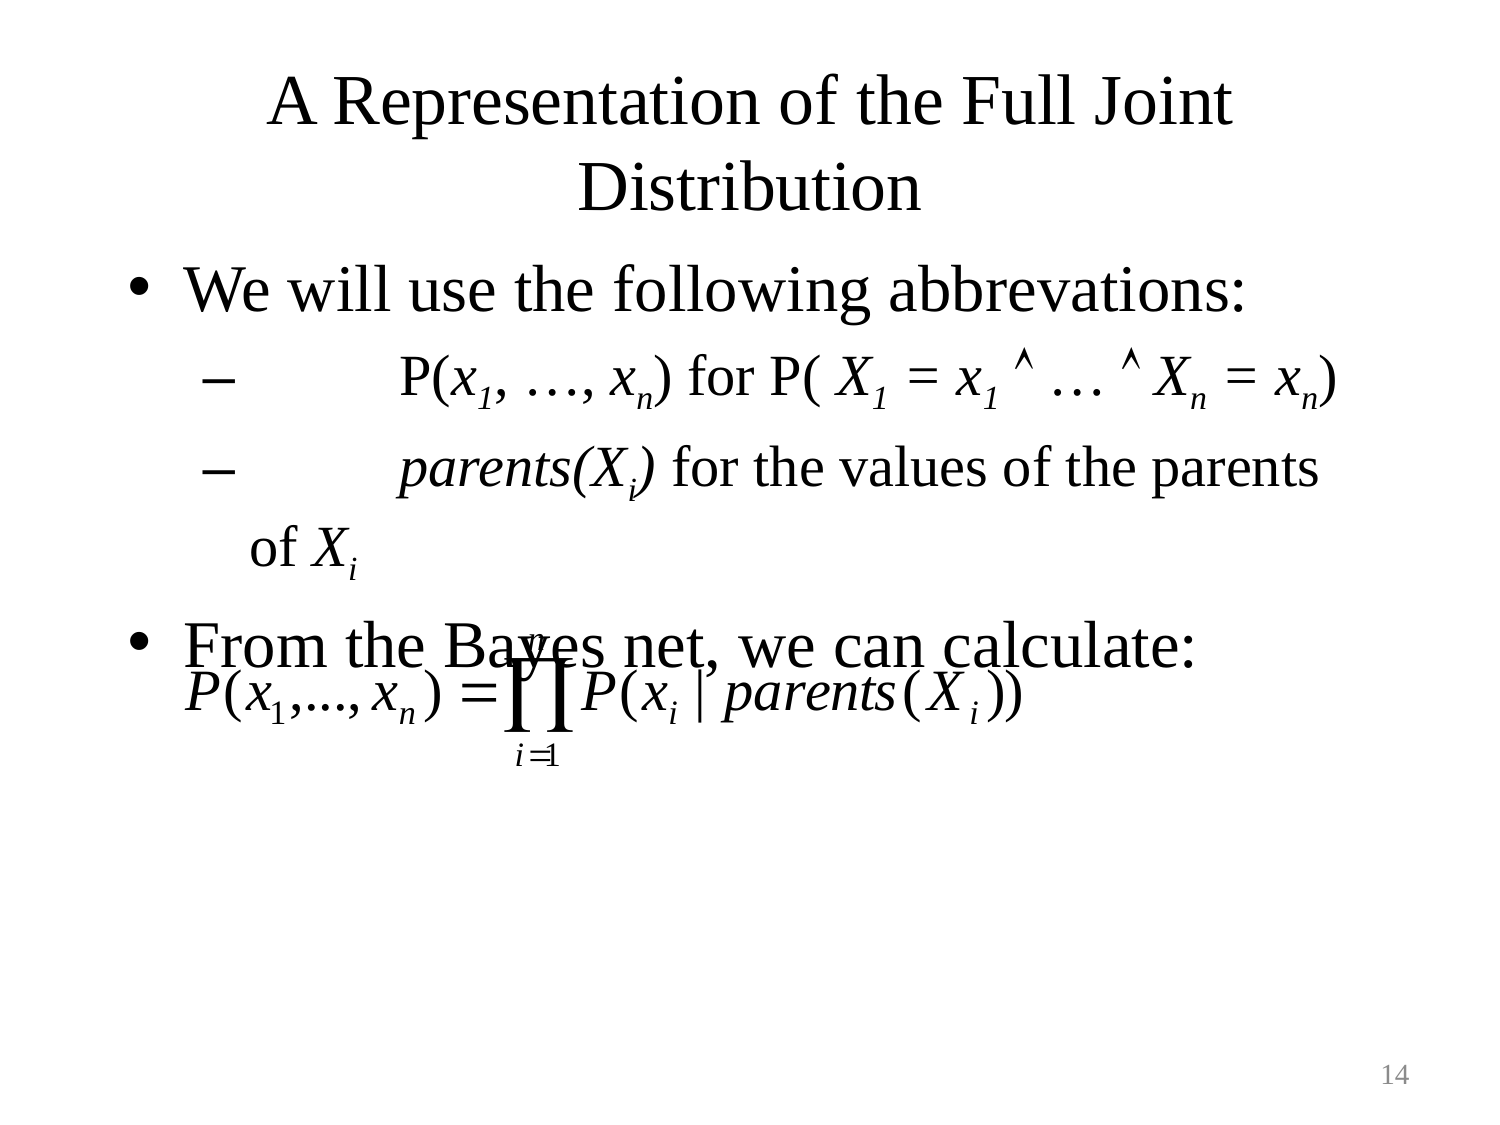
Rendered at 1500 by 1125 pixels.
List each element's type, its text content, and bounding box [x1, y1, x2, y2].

slide_number 14 [1074, 1042, 1425, 1103]
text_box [174, 612, 1038, 779]
list We will use the following abbrevations: P(x1, …, xn) for P( X1 = x1  …  Xn = xn) parents(Xi) for the values of the parents of Xi From the Bayes net, we can calculate: [112, 237, 1388, 600]
title A Representation of the Full Joint Distribution [75, 45, 1425, 233]
